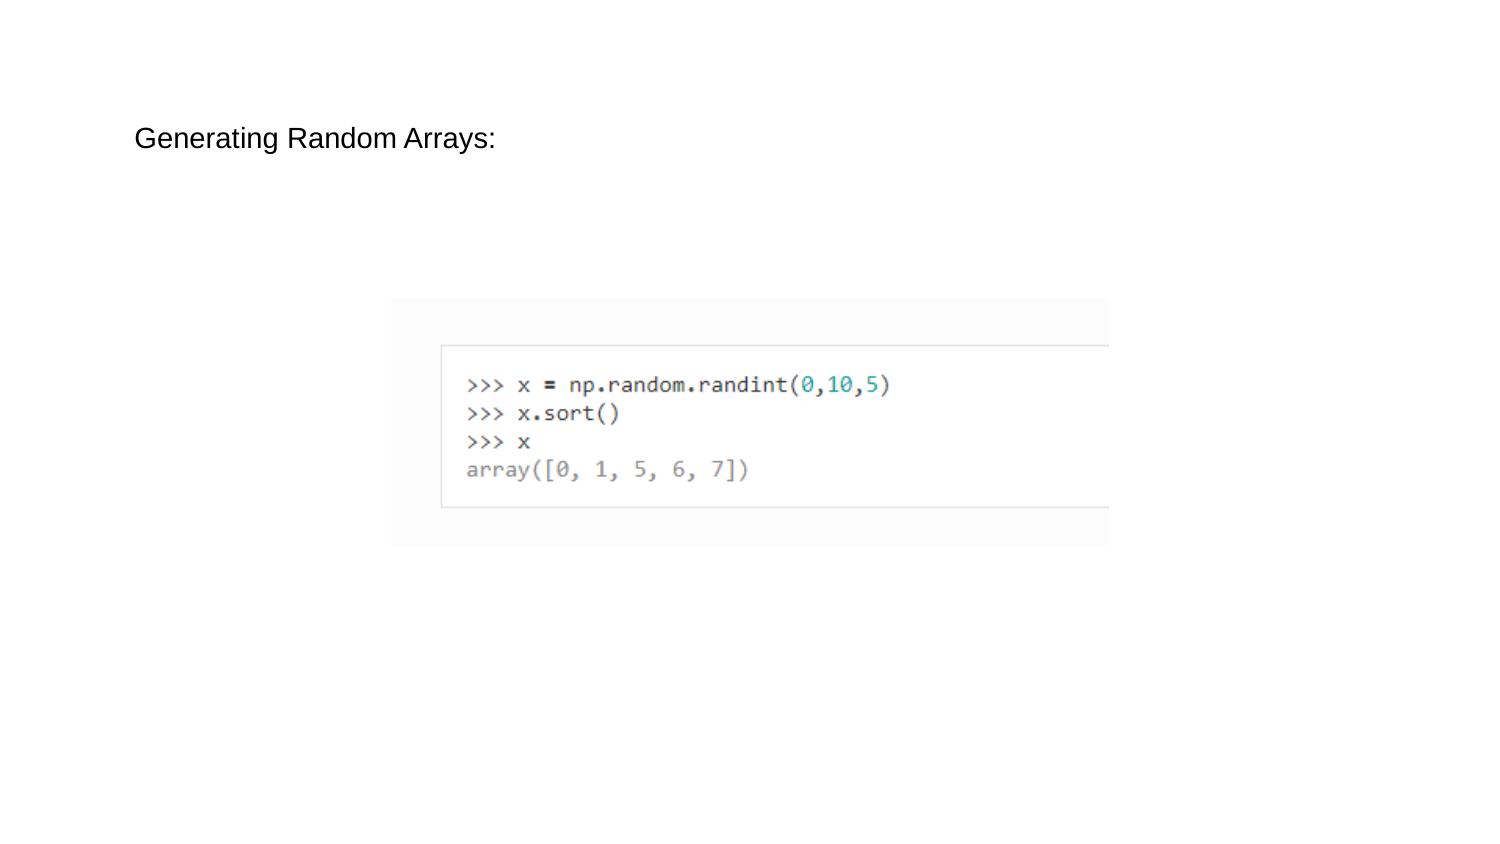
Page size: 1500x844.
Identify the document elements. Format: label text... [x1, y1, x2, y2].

picture [391, 298, 1109, 546]
text_box Generating Random Arrays: [119, 69, 1407, 712]
